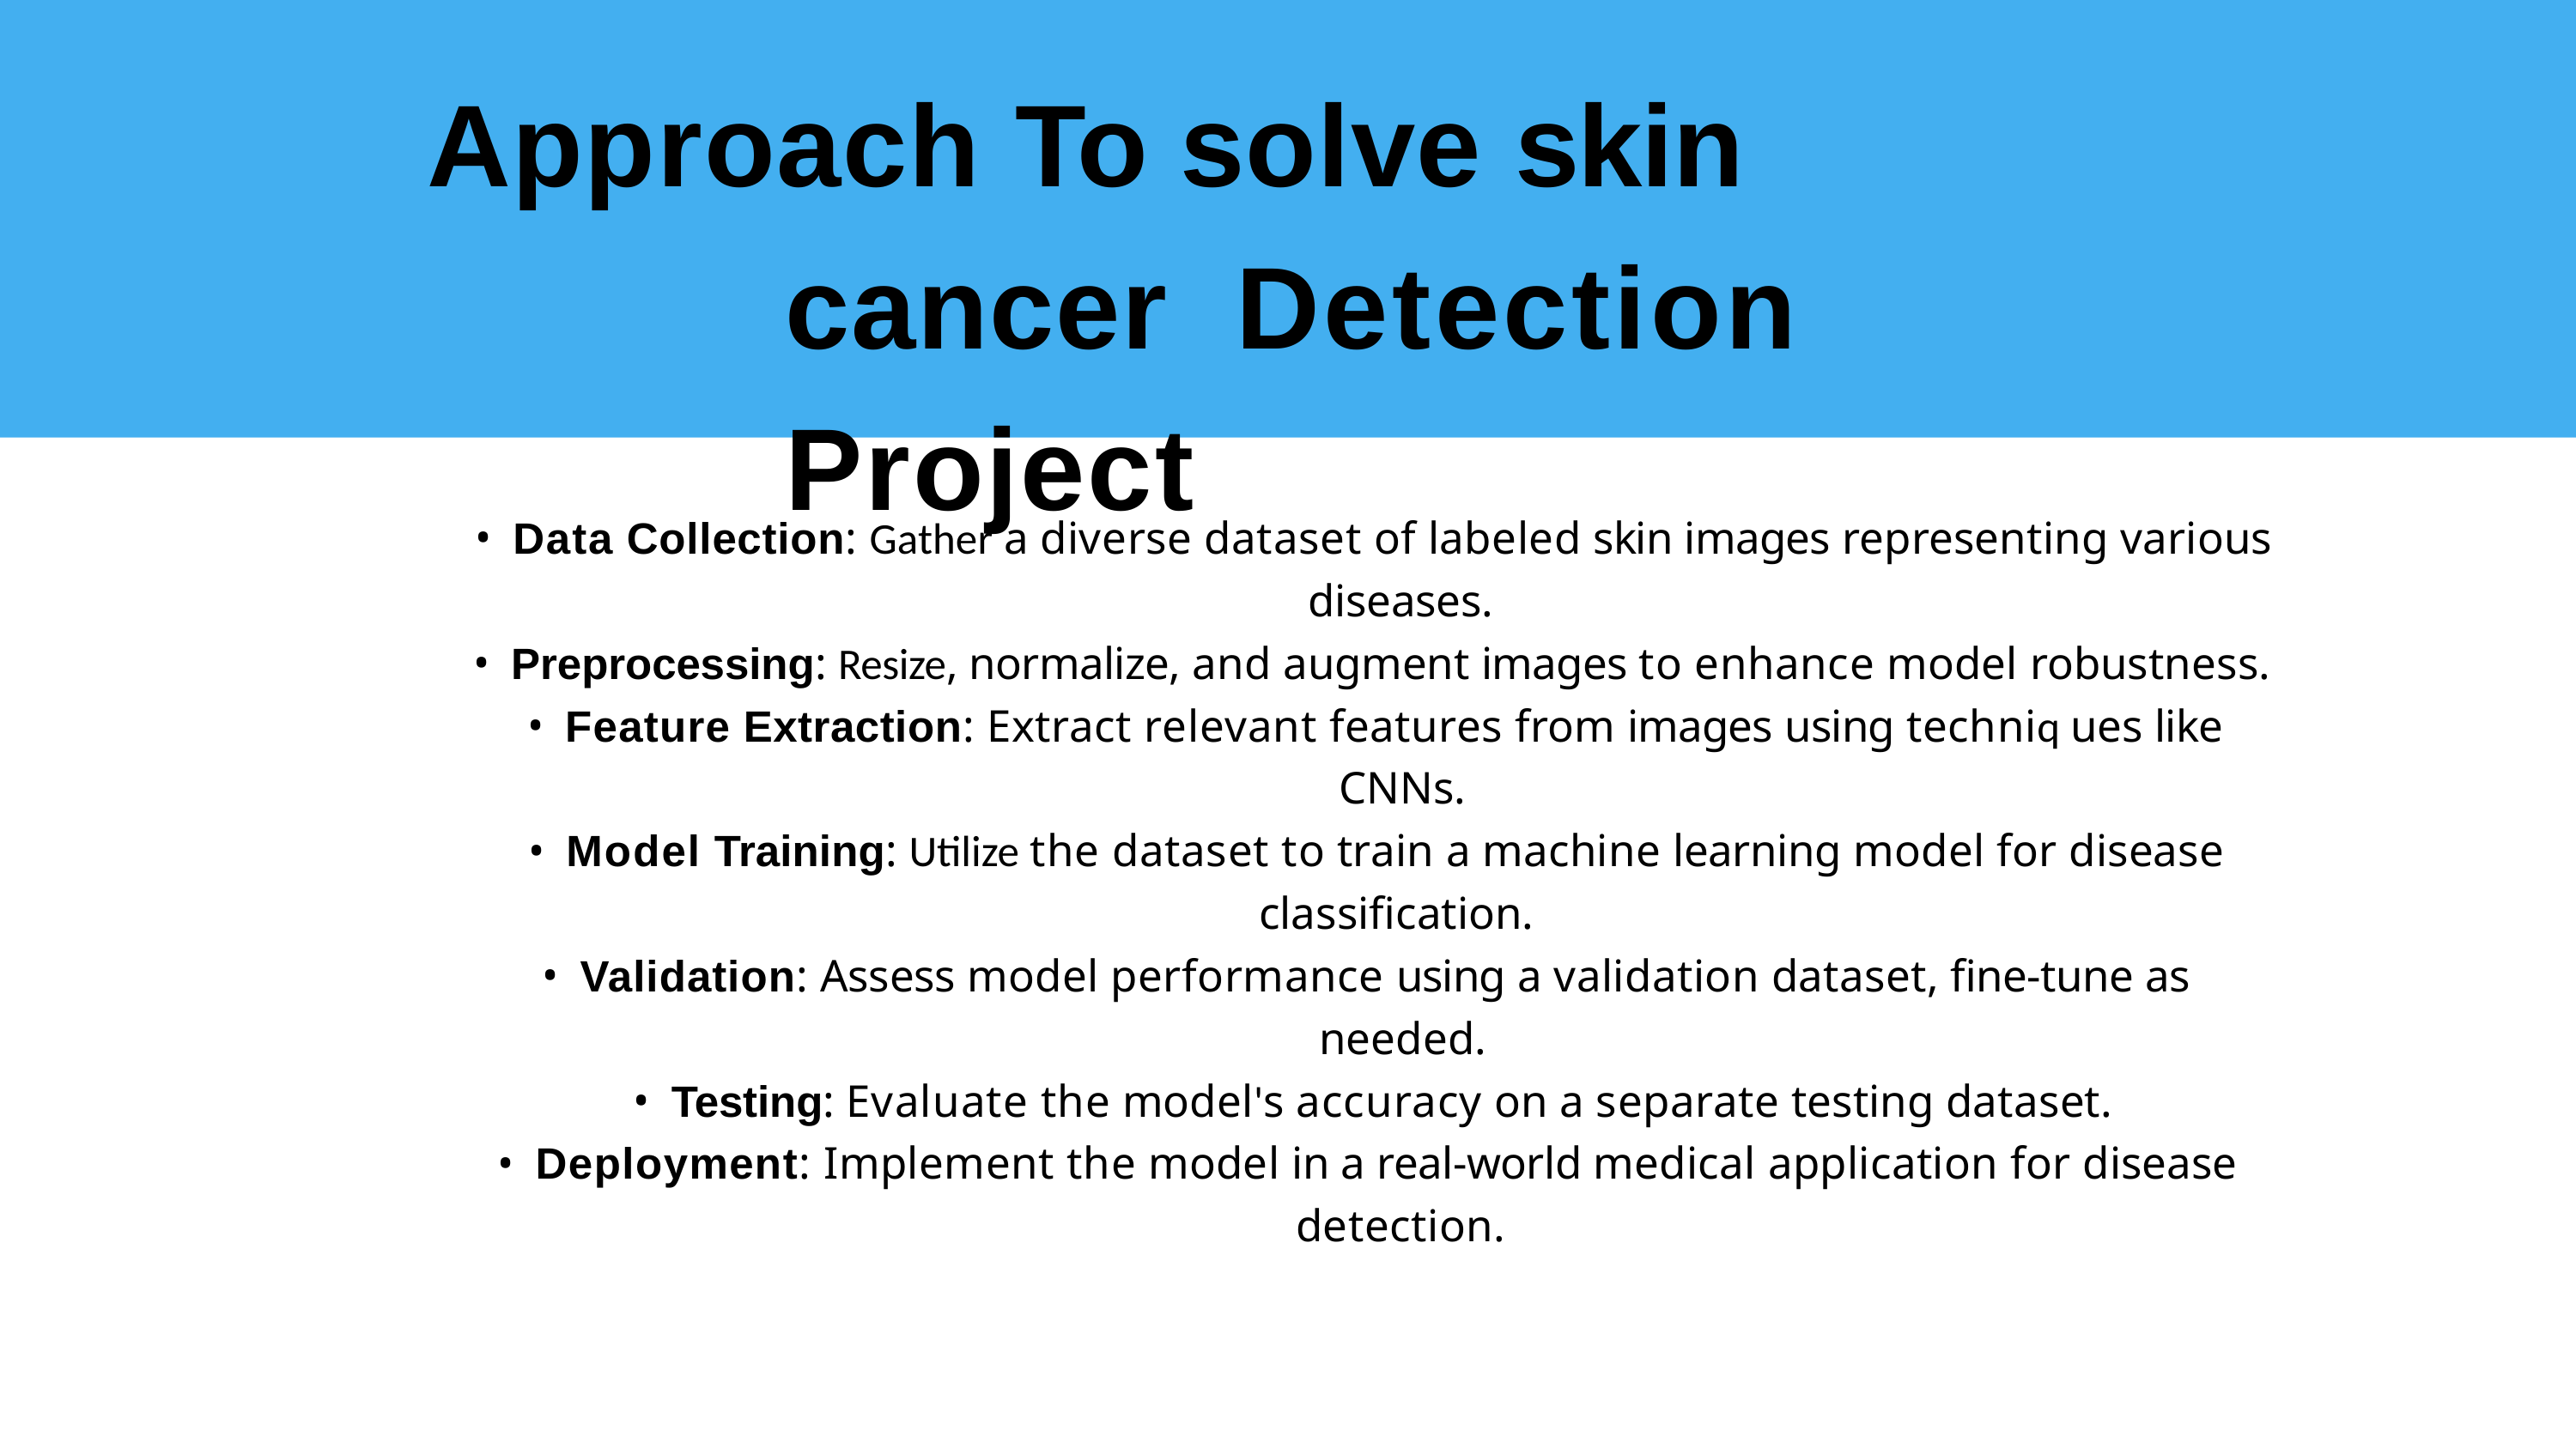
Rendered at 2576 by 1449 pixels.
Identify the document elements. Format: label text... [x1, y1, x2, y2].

title Approach To solve skin cancer Detection Project [425, 46, 2152, 534]
text_box [0, 0, 2576, 438]
text_box Data Collection: Gather a diverse dataset of labeled skin images representing various diseases. Preprocessing: Resize, normalize, and augment images to enhance model robustness. Feature Extraction: Extract relevant features from images using techniq ues like CNNs. Model Training: Utilize the dataset to train a machine learning model for disease classification. Validation: Assess model performance using a validation dataset, fine-tune as needed. Testing: Evaluate the model's accuracy on a separate testing dataset. Deployment: Implement the model in a real-world medical application for disease detection. [471, 498, 2302, 1252]
